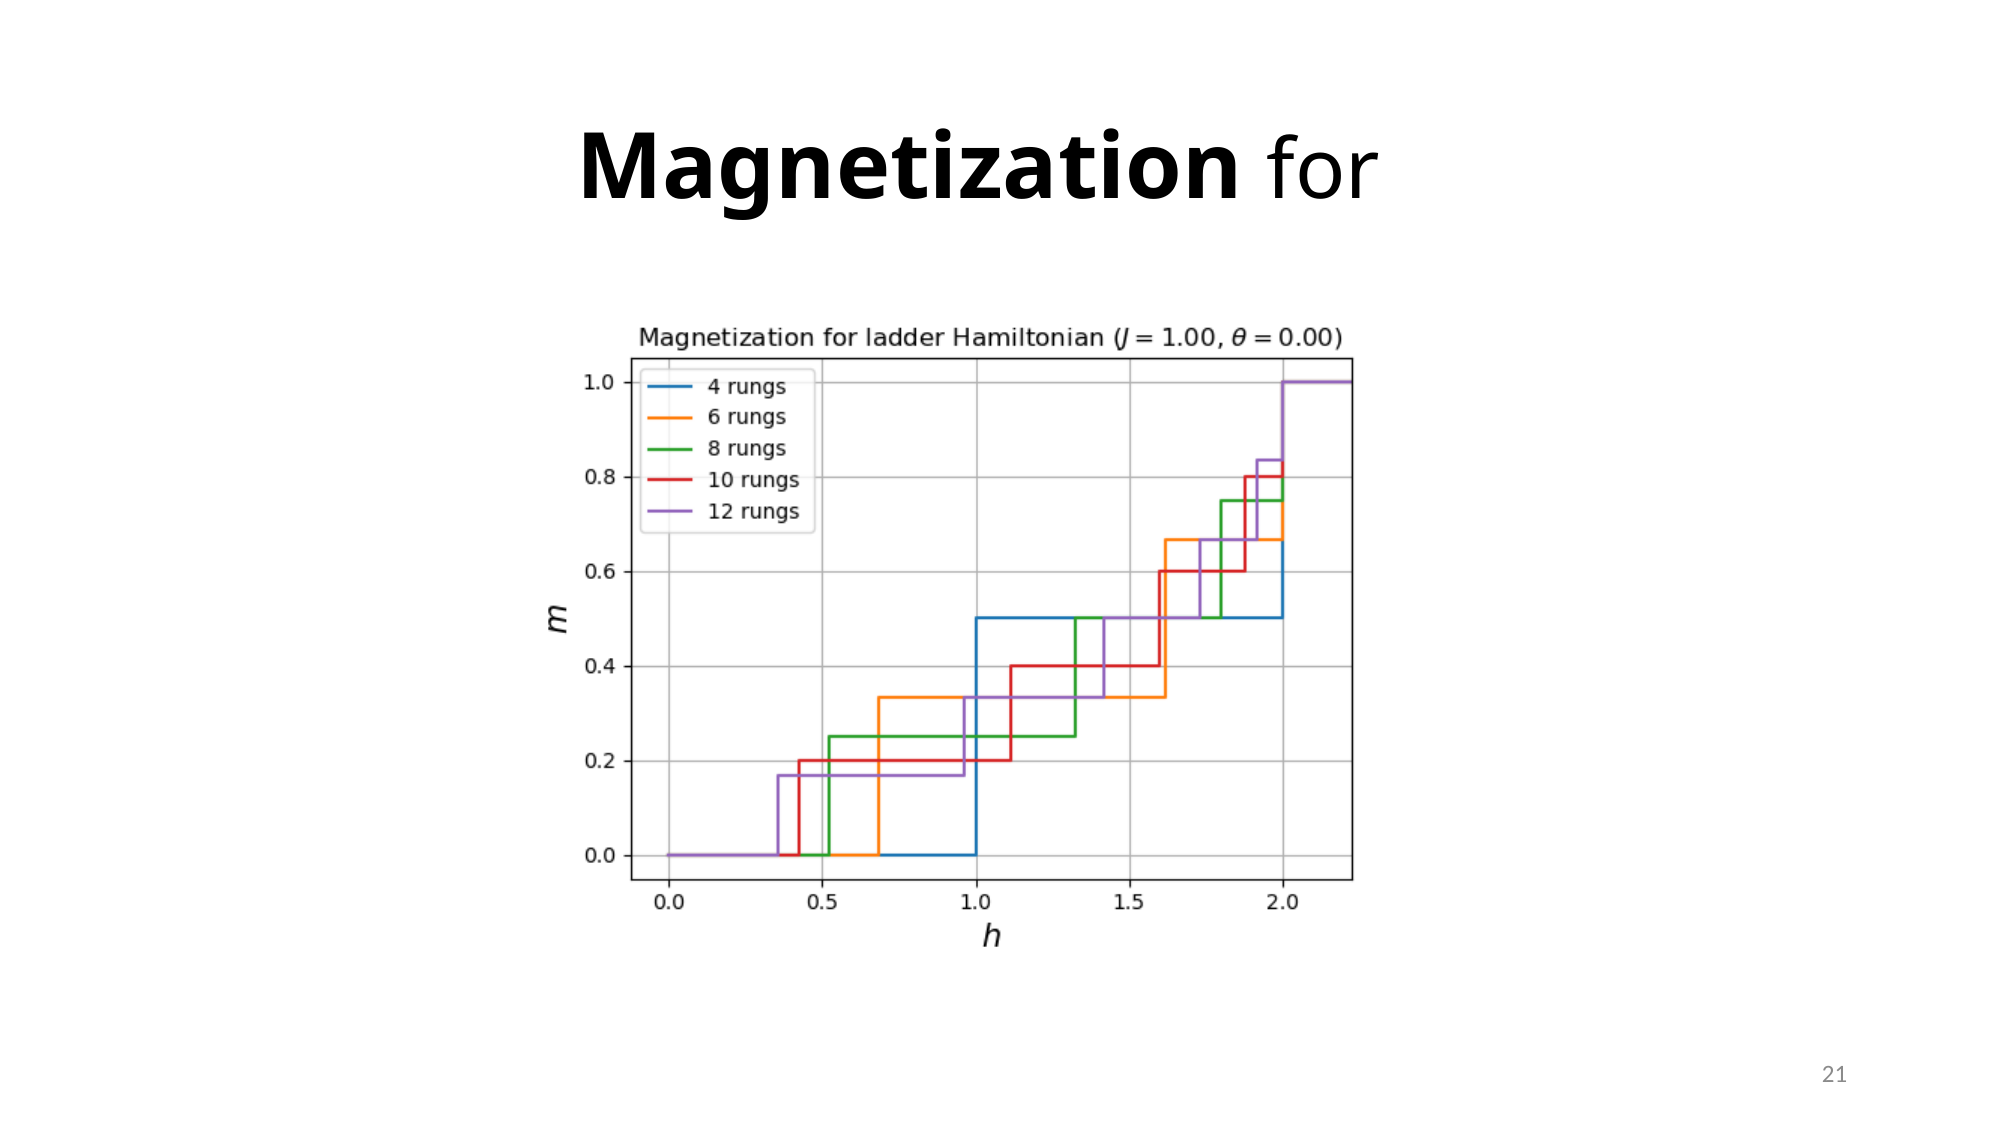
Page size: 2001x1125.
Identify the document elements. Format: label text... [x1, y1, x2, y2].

picture [514, 277, 1445, 953]
slide_number 21 [1412, 1042, 1863, 1103]
